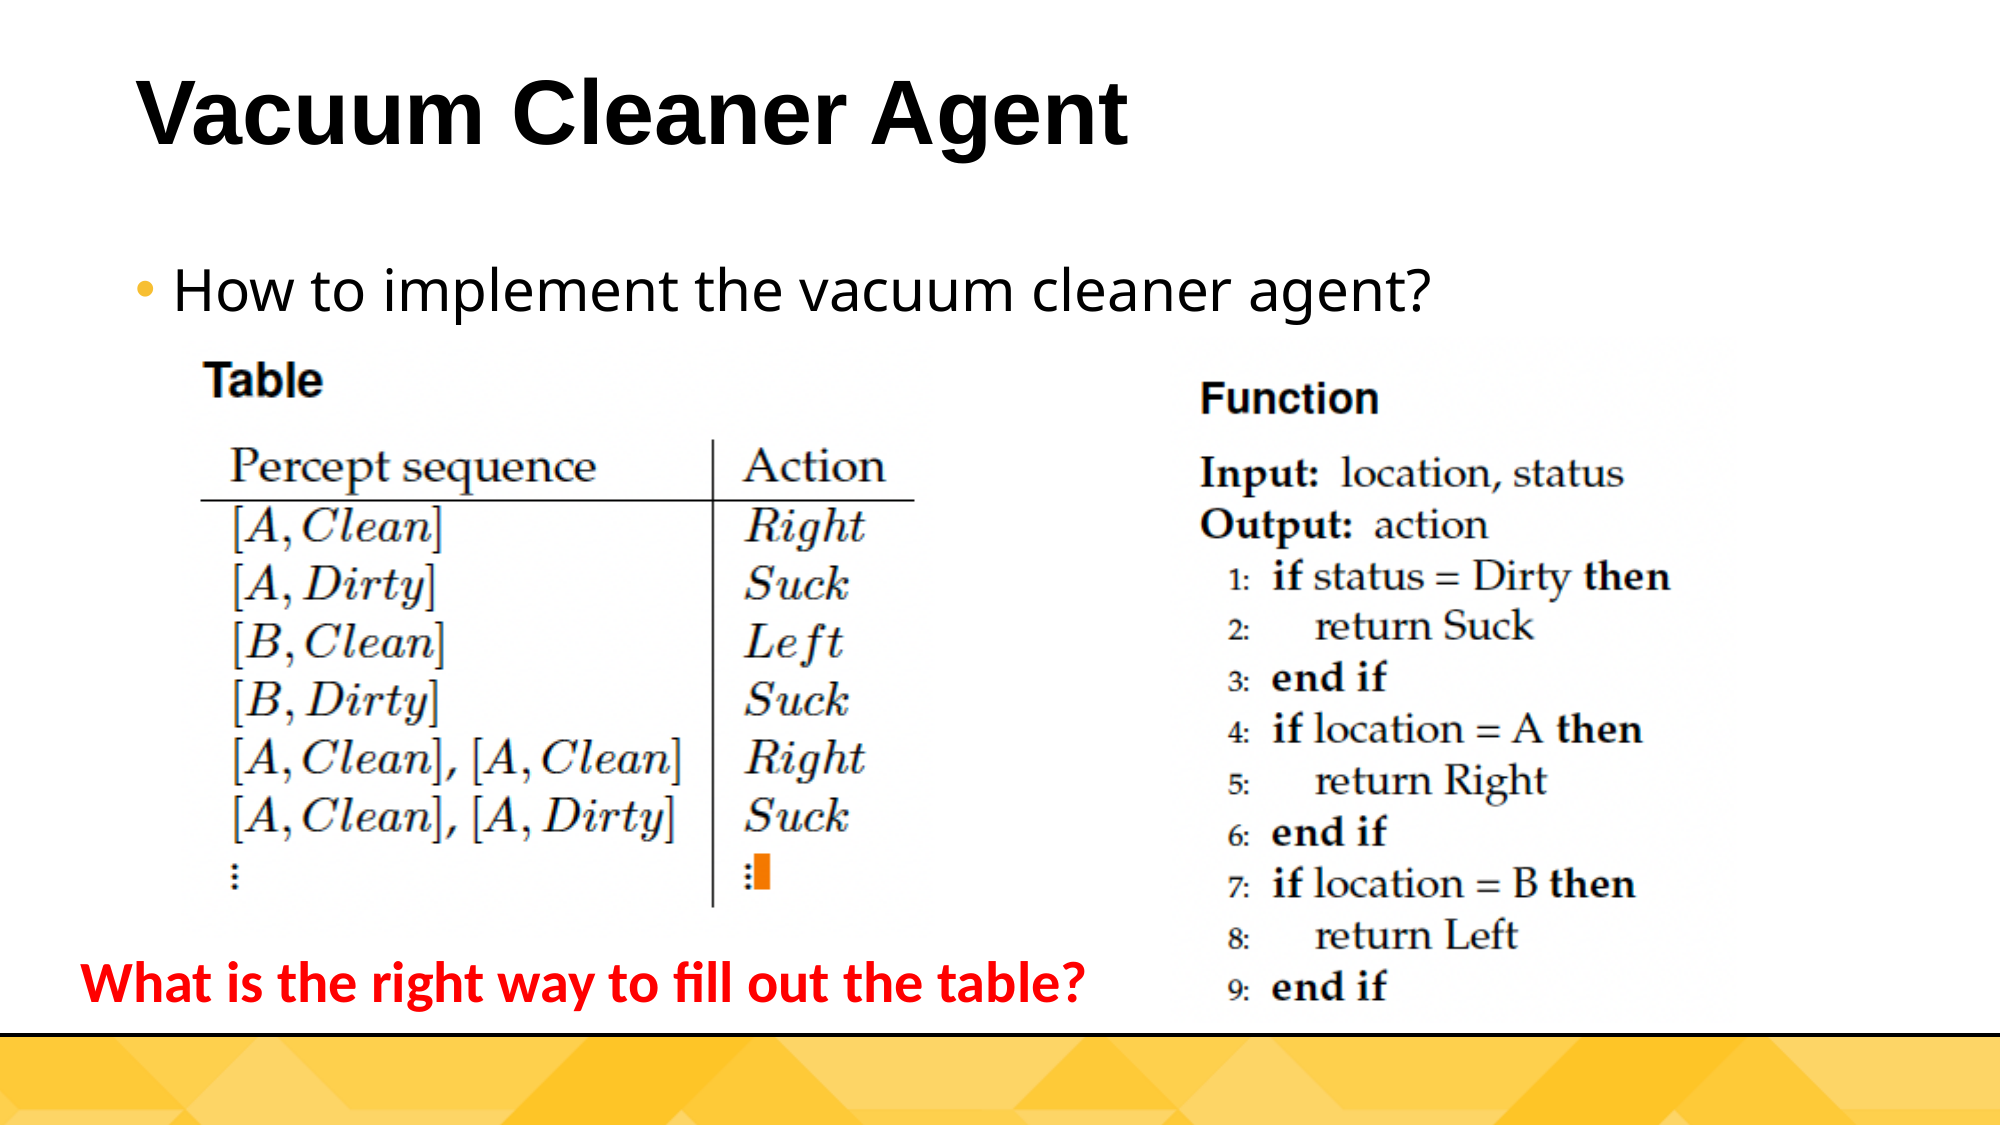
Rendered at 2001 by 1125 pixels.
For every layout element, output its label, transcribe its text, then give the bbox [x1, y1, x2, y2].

text_box What is the right way to fill out the table? [66, 936, 1103, 1022]
picture [1170, 336, 1737, 1023]
list How to implement the vacuum cleaner agent? [120, 253, 1819, 980]
picture [180, 340, 935, 938]
title Vacuum Cleaner Agent [120, 58, 1846, 194]
